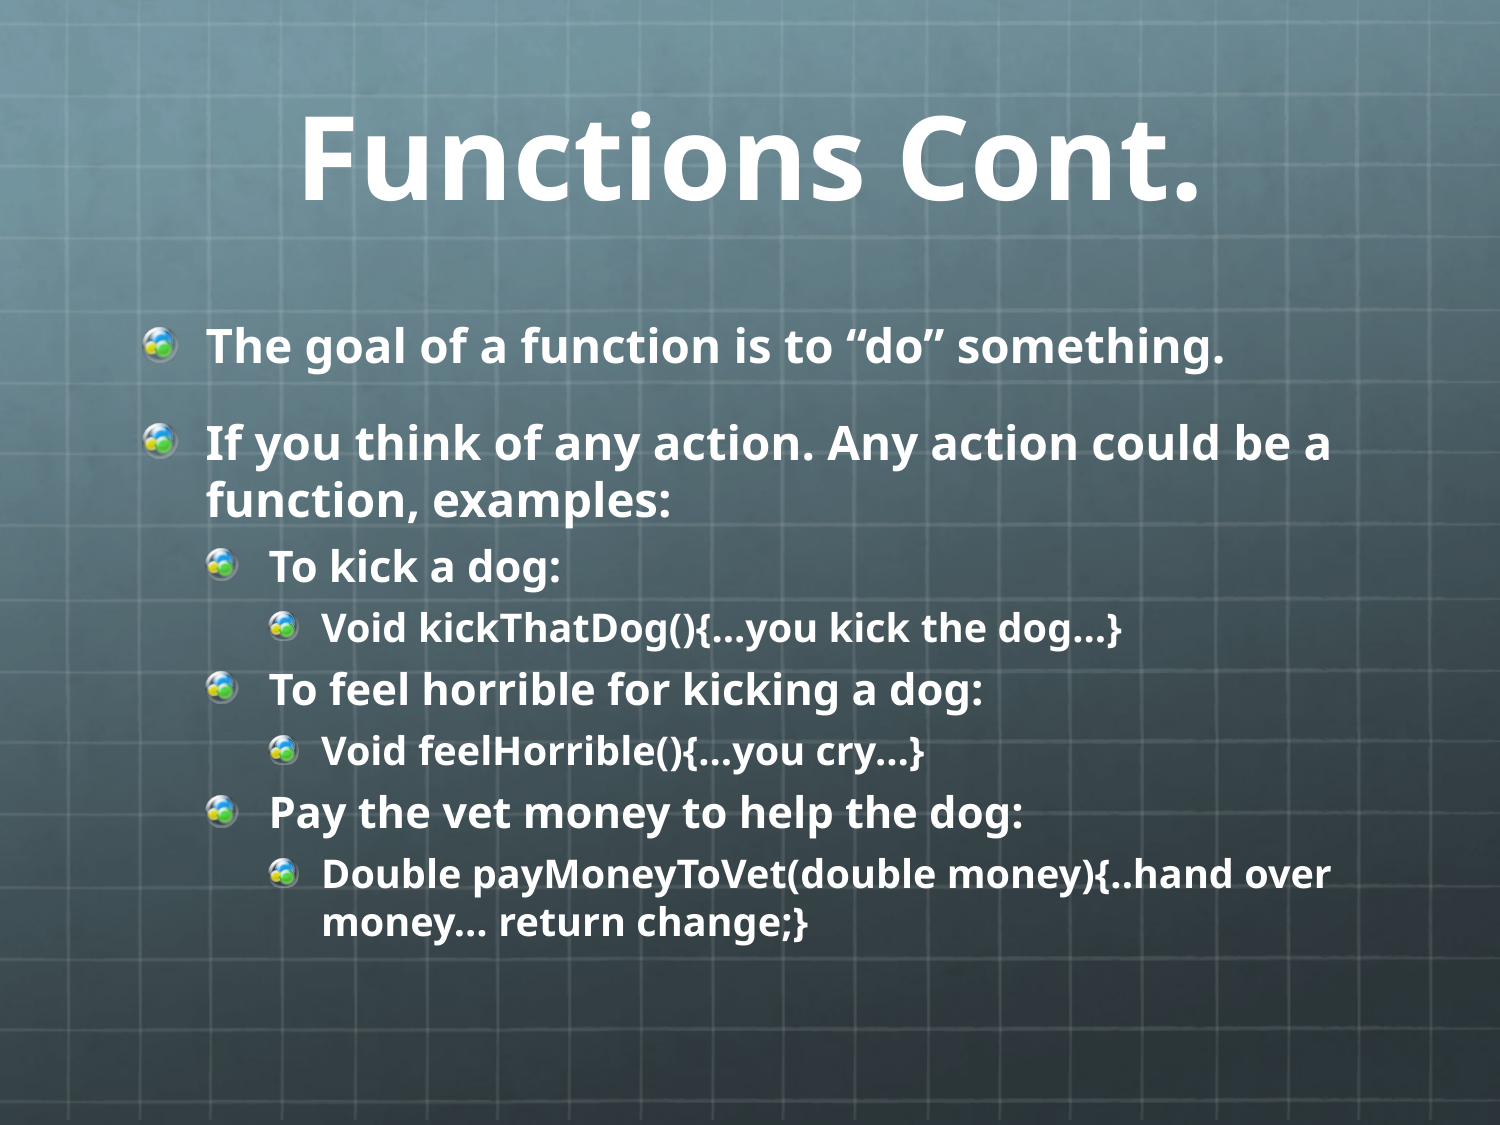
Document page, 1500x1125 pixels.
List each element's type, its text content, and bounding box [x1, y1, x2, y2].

picture [0, 0, 1500, 1125]
list The goal of a function is to “do” something. If you think of any action. Any action could be a function, examples: To kick a dog: Void kickThatDog(){…you kick the dog…} To feel horrible for kicking a dog: Void feelHorrible(){…you cry…} Pay the vet money to help the dog: Double payMoneyToVet(double money){..hand over money… return change;} [127, 308, 1372, 958]
title Functions Cont. [127, 17, 1372, 289]
